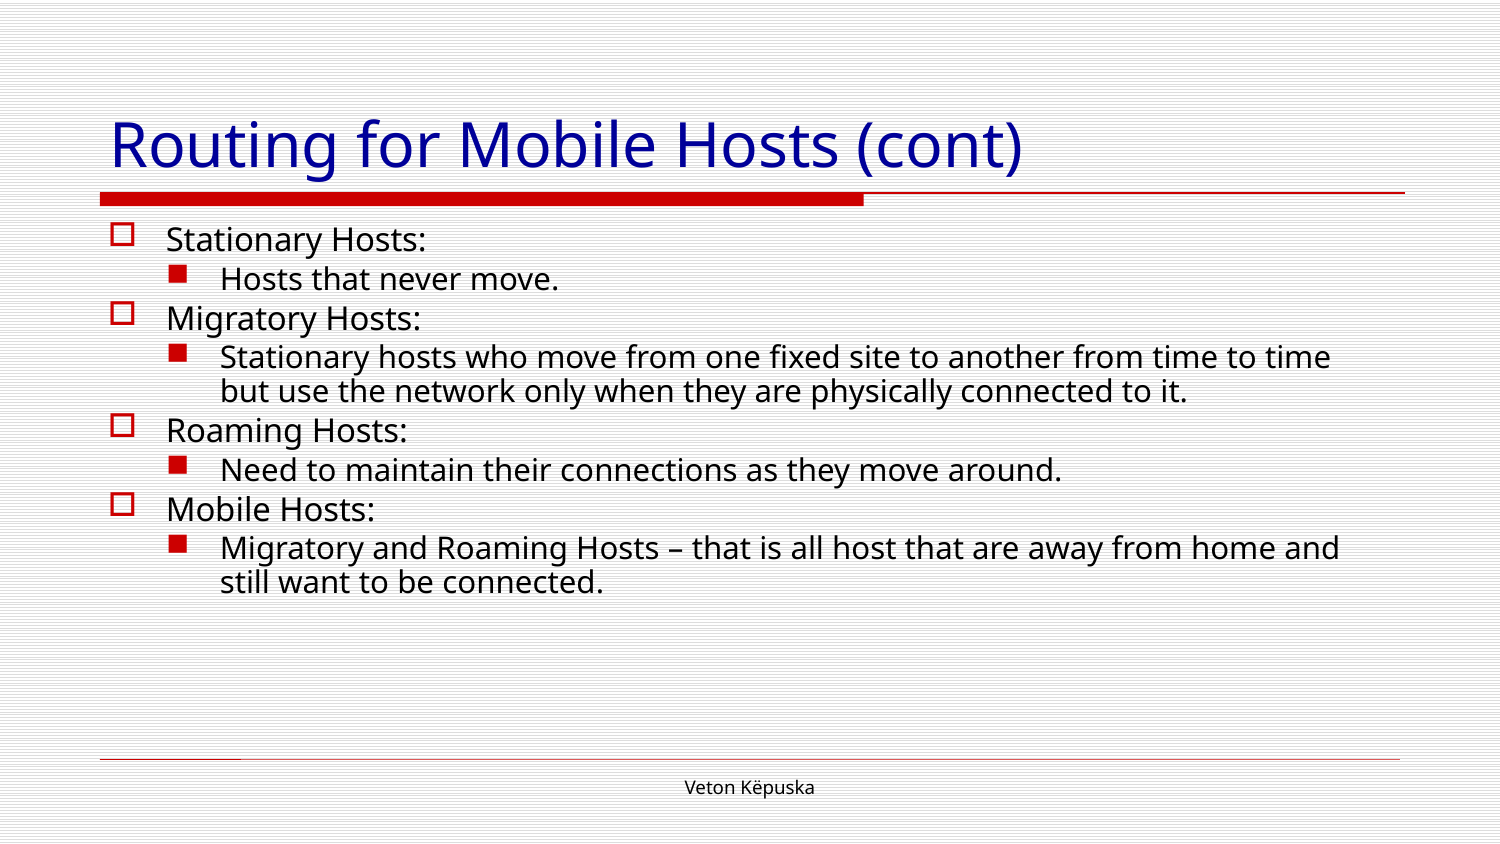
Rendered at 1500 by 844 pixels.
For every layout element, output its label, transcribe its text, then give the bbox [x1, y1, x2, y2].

title Routing for Mobile Hosts (cont) [94, 37, 1407, 188]
footer Veton Këpuska [512, 768, 988, 828]
list Stationary Hosts: Hosts that never move. Migratory Hosts: Stationary hosts who move from one fixed site to another from time to time but use the network only when they are physically connected to it. Roaming Hosts: Need to maintain their connections as they move around. Mobile Hosts: Migratory and Roaming Hosts – that is all host that are away from home and still want to be connected. [92, 215, 1406, 741]
slide_number [1074, 768, 1400, 828]
slide_number [99, 768, 425, 828]
